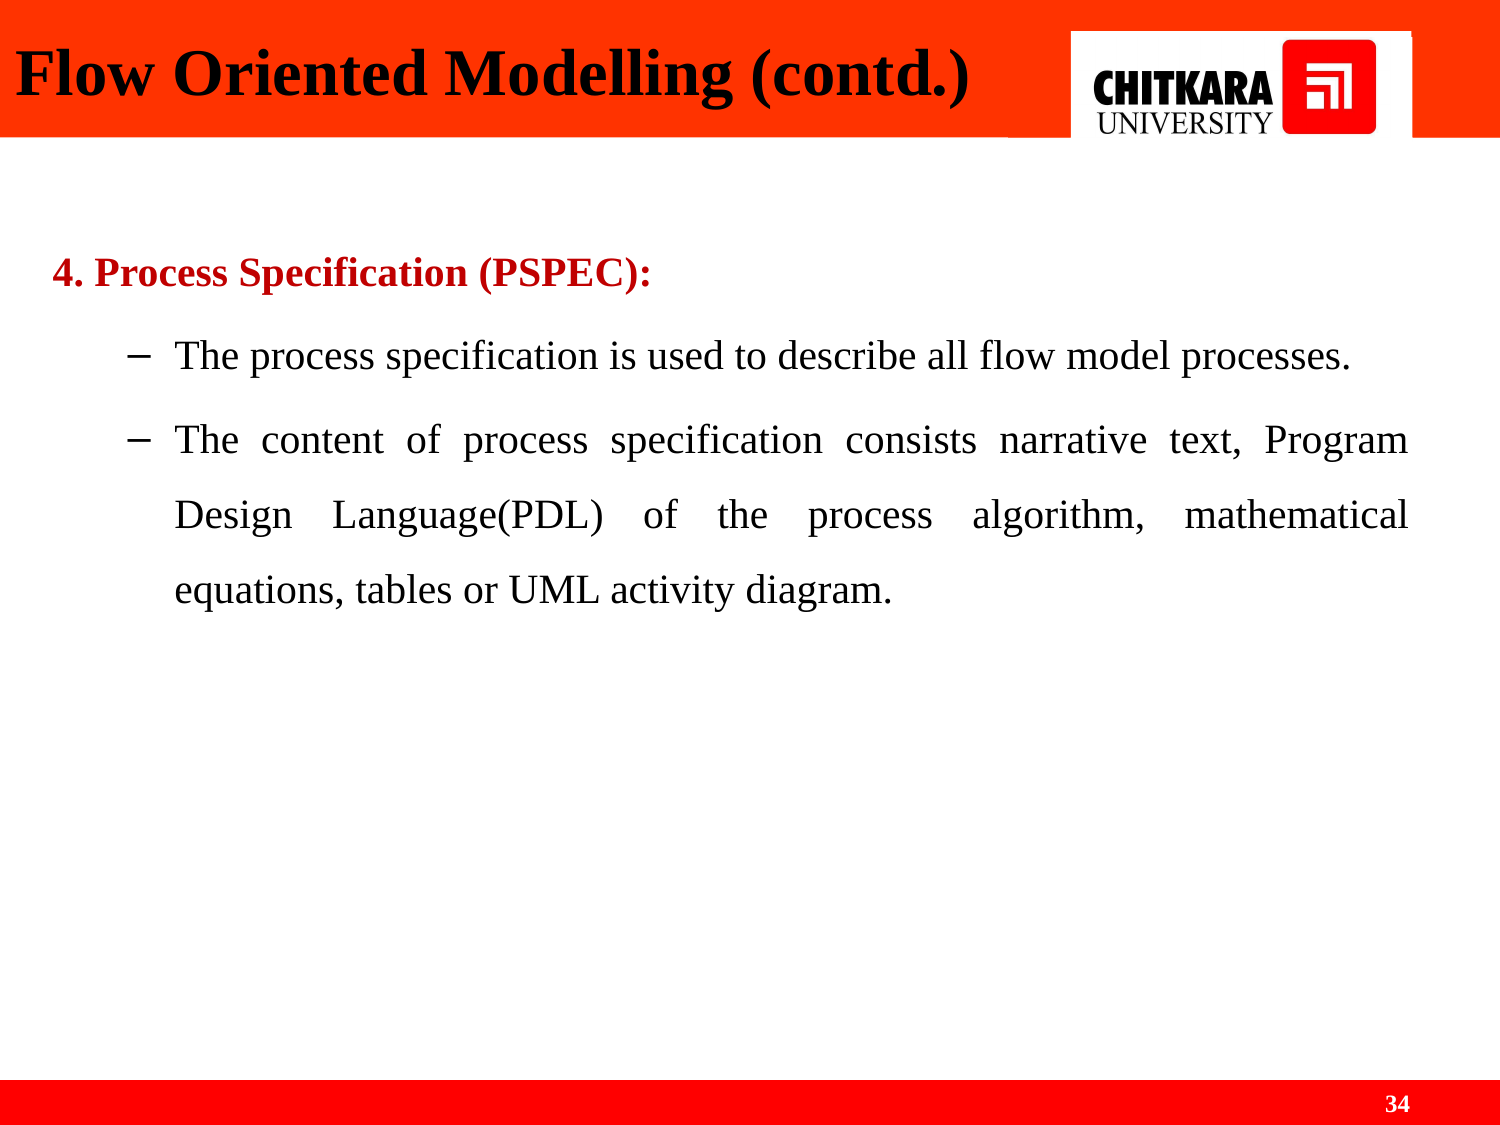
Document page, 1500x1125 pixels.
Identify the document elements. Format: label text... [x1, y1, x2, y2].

title Flow Oriented Modelling (contd.) [0, 0, 1063, 138]
slide_number ‹#› [1074, 1087, 1425, 1117]
list 4. Process Specification (PSPEC): The process specification is used to describe all flow model processes. The content of process specification consists narrative text, Program Design Language(PDL) of the process algorithm, mathematical equations, tables or UML activity diagram. [37, 212, 1425, 663]
picture [1074, 37, 1391, 138]
